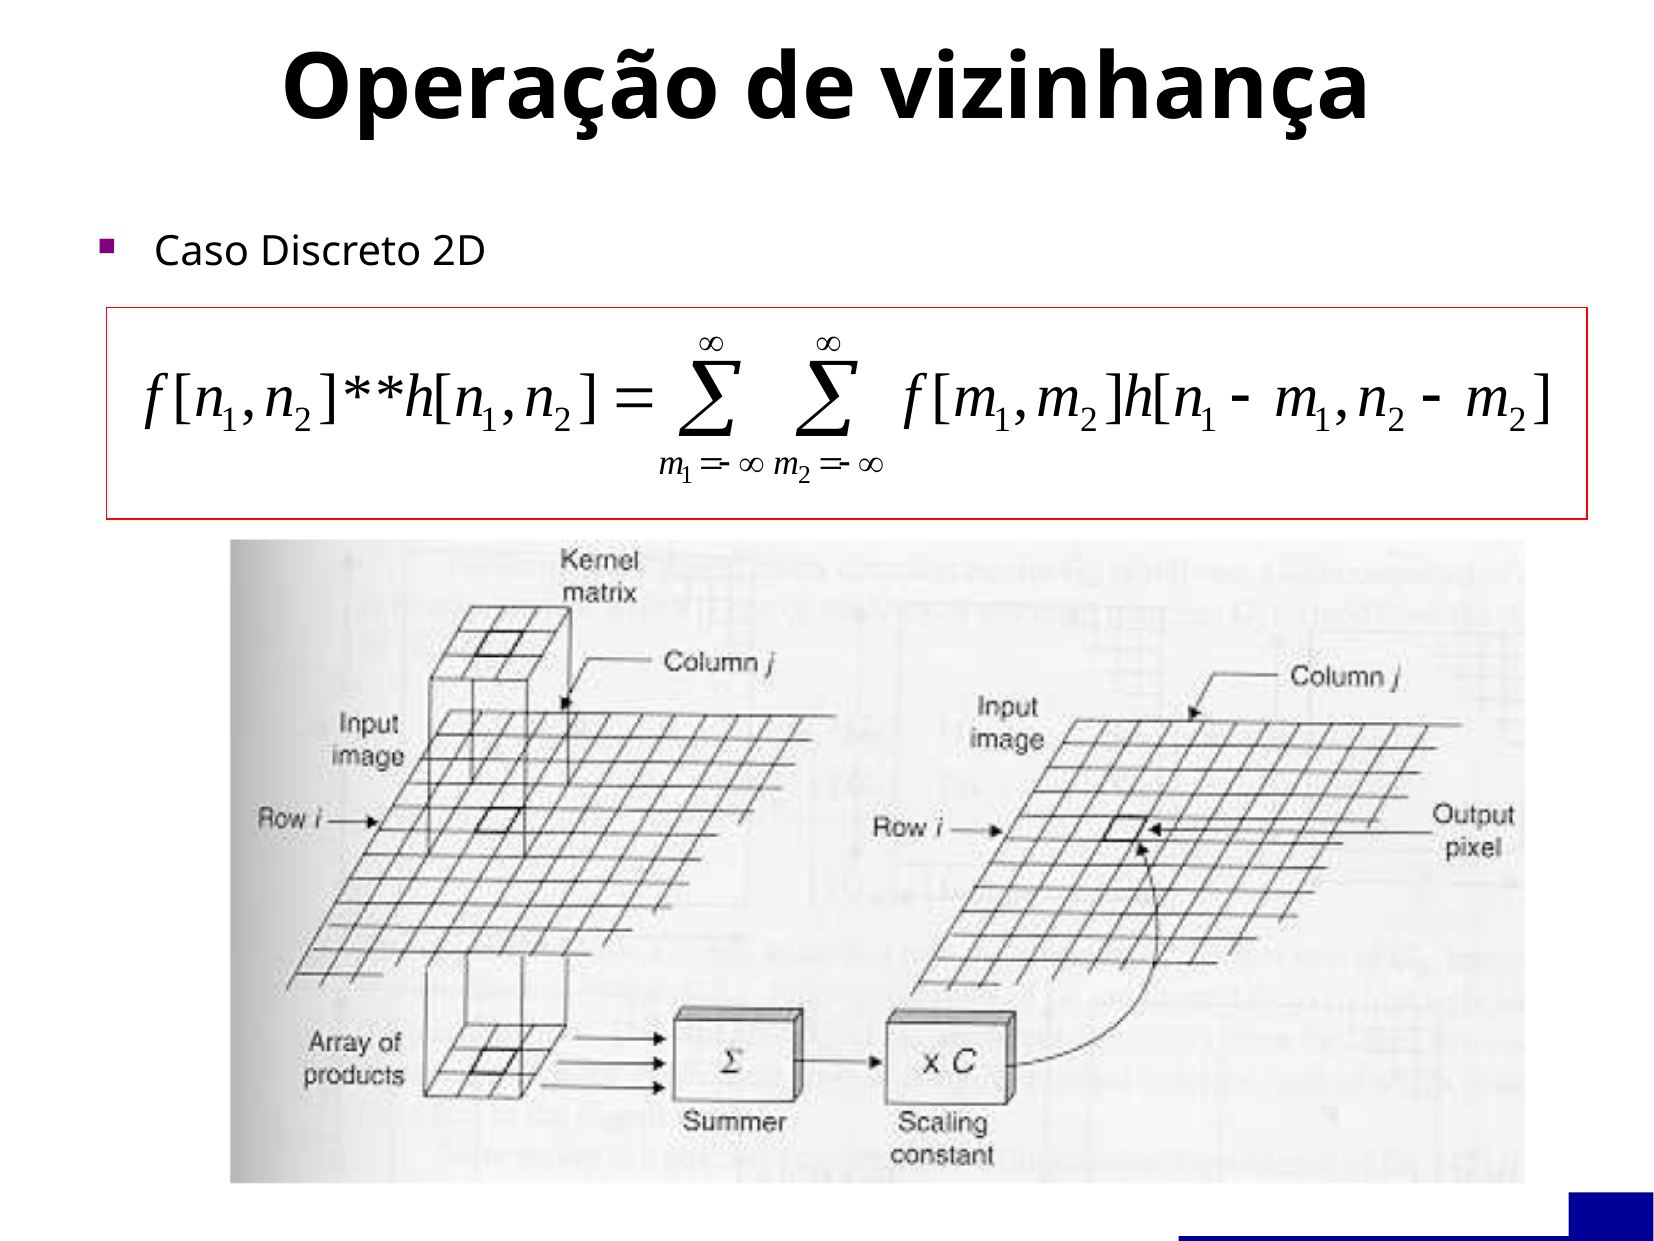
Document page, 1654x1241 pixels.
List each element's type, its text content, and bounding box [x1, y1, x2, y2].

picture [123, 503, 1569, 1236]
text_box [106, 307, 1587, 520]
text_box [123, 313, 1561, 499]
text_box Operação de vizinhança [0, 20, 1654, 158]
text_box Caso Discreto 2D [82, 216, 1545, 310]
